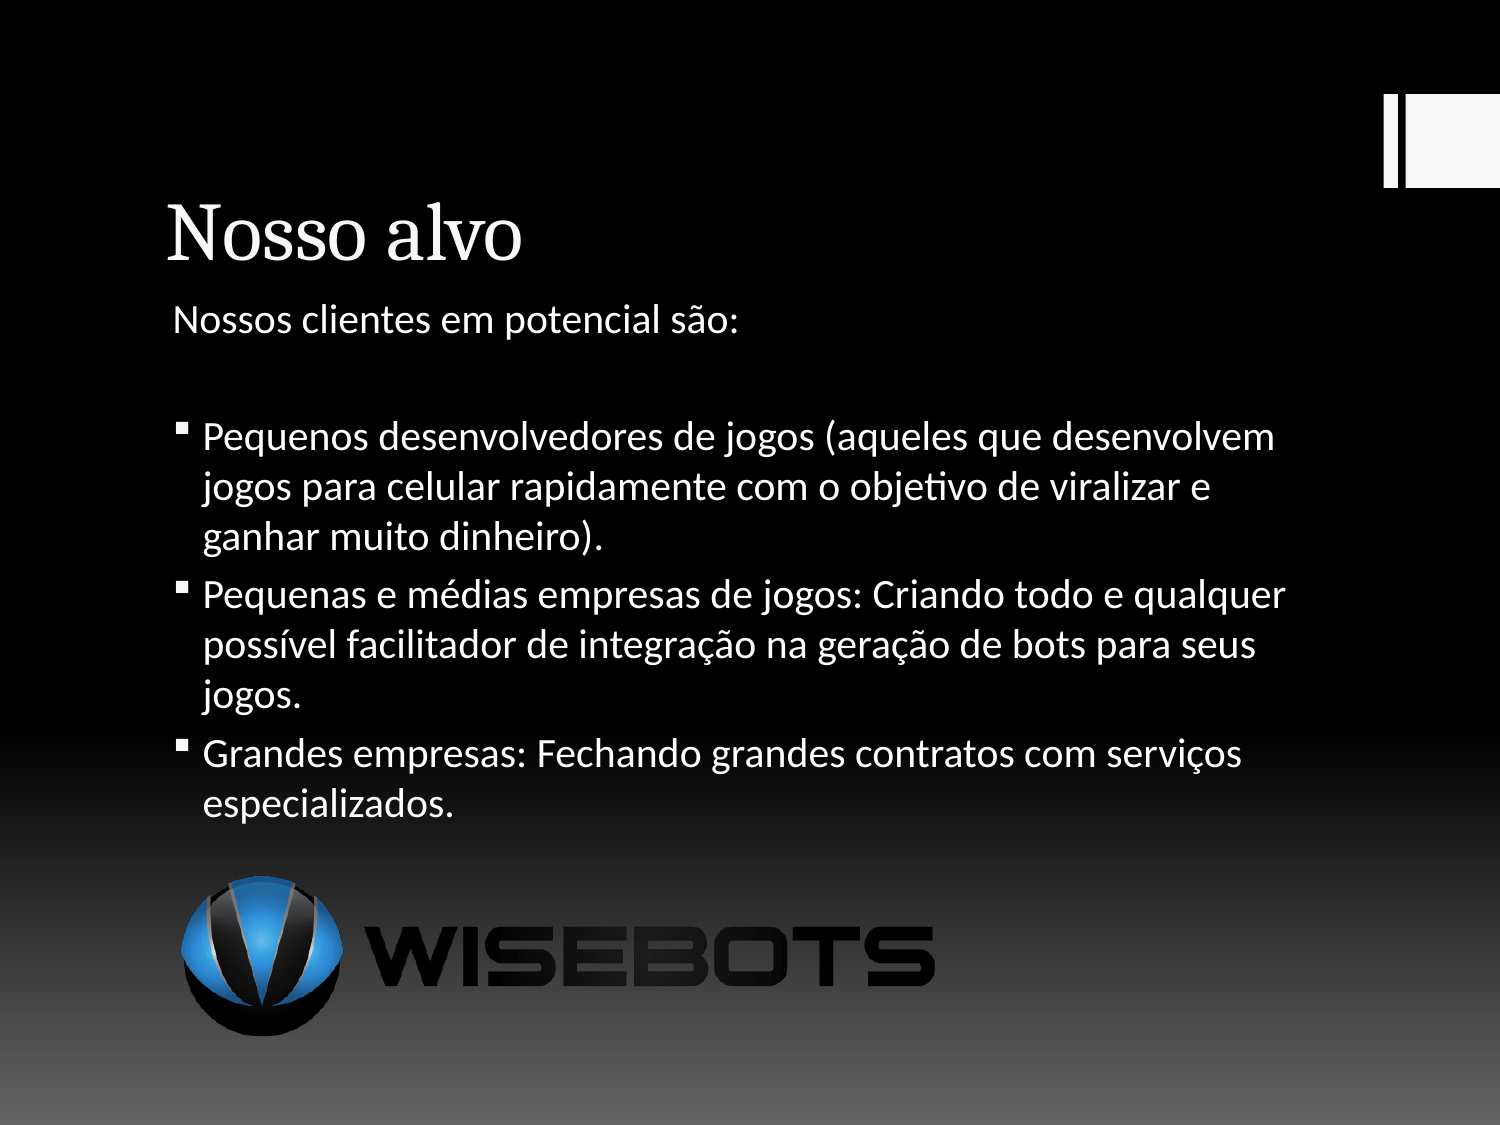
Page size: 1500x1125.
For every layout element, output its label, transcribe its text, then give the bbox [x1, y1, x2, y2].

list Nossos clientes em potencial são: Pequenos desenvolvedores de jogos (aqueles que desenvolvem jogos para celular rapidamente com o objetivo de viralizar e ganhar muito dinheiro). Pequenas e médias empresas de jogos: Criando todo e qualquer possível facilitador de integração na geração de bots para seus jogos. Grandes empresas: Fechando grandes contratos com serviços especializados. [150, 284, 1350, 1035]
picture [164, 863, 977, 1057]
title Nosso alvo [150, 95, 1350, 284]
